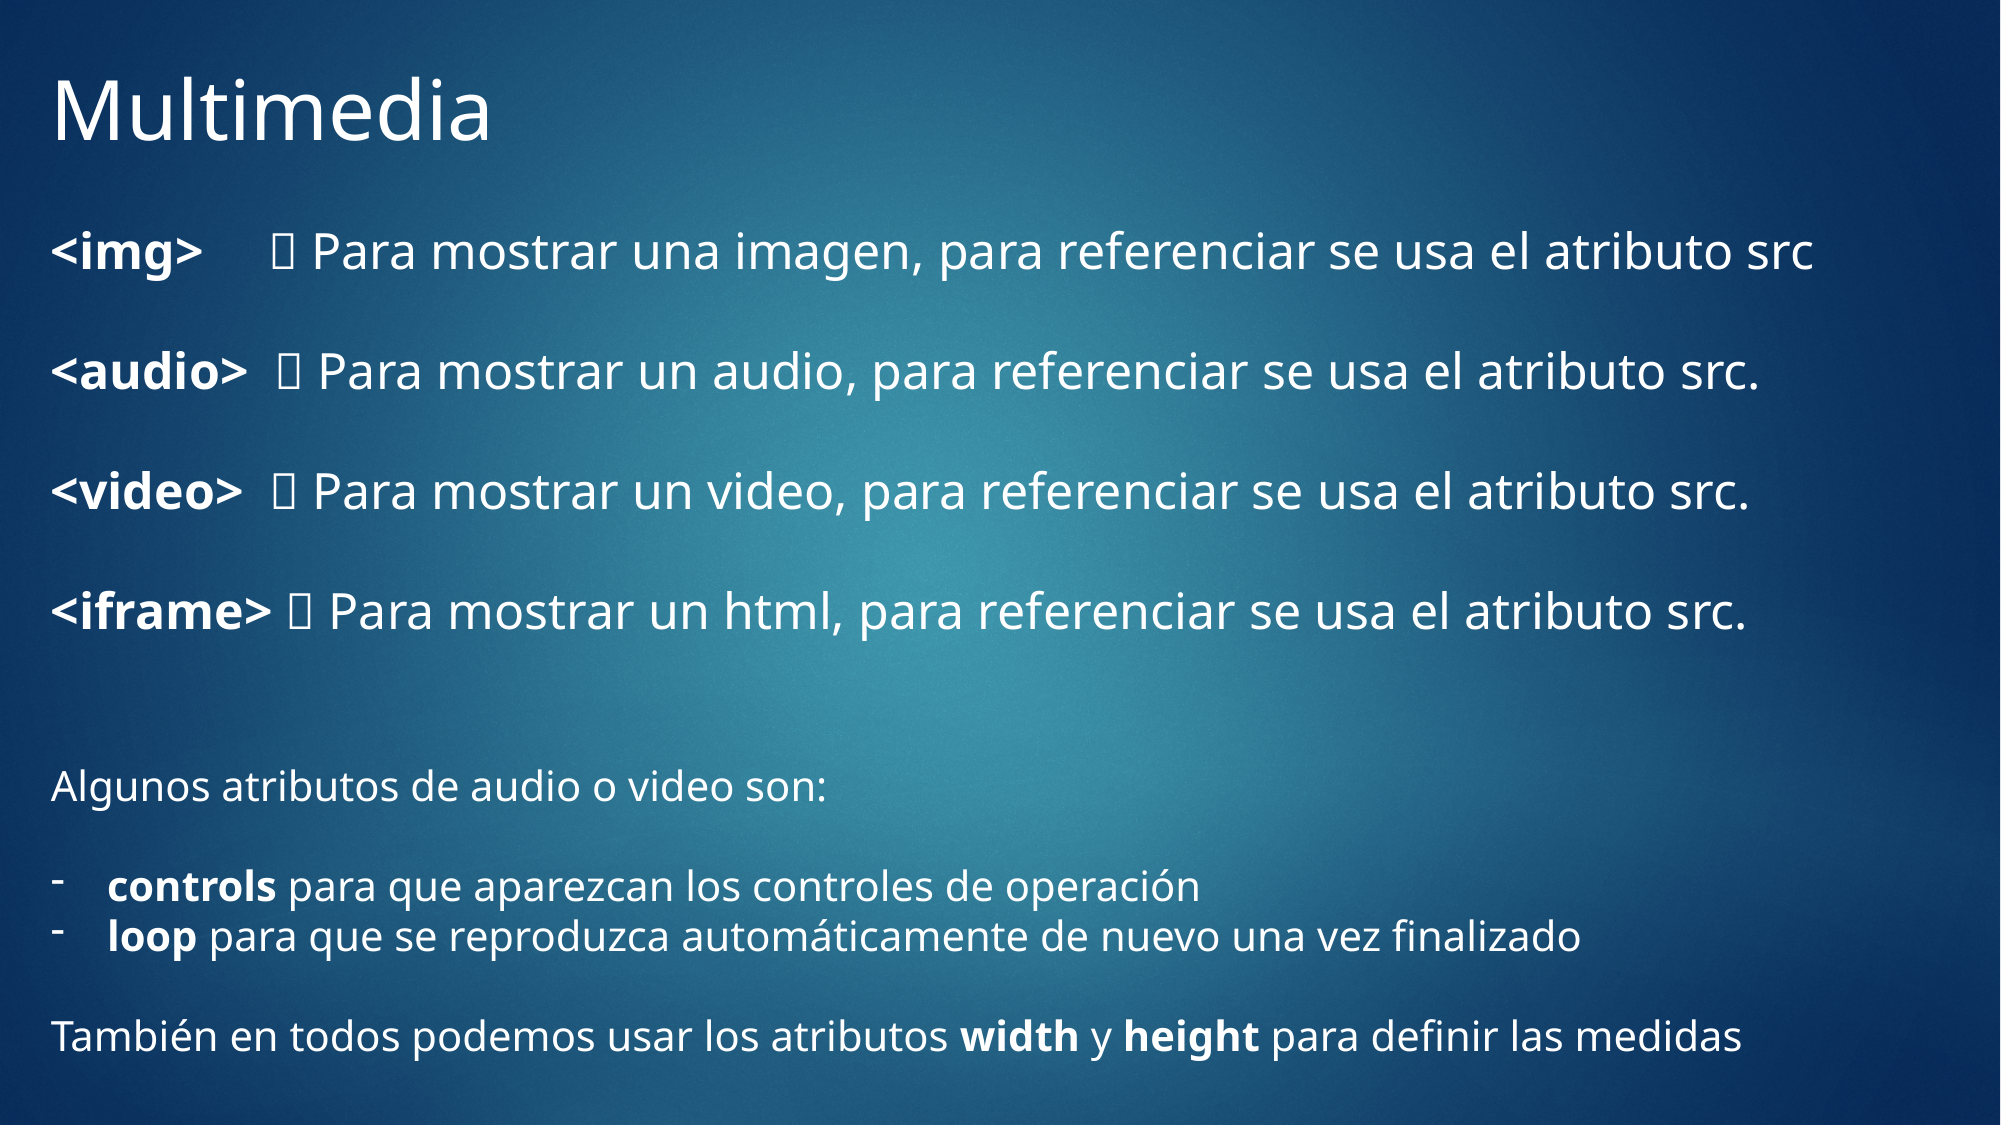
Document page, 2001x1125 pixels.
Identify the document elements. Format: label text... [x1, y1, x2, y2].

text_box Multimedia <img>  Para mostrar una imagen, para referenciar se usa el atributo src <audio>  Para mostrar un audio, para referenciar se usa el atributo src. <video>  Para mostrar un video, para referenciar se usa el atributo src. <iframe>  Para mostrar un html, para referenciar se usa el atributo src. Algunos atributos de audio o video son: controls para que aparezcan los controles de operación loop para que se reproduzca automáticamente de nuevo una vez finalizado También en todos podemos usar los atributos width y height para definir las medidas [36, 50, 1964, 1125]
